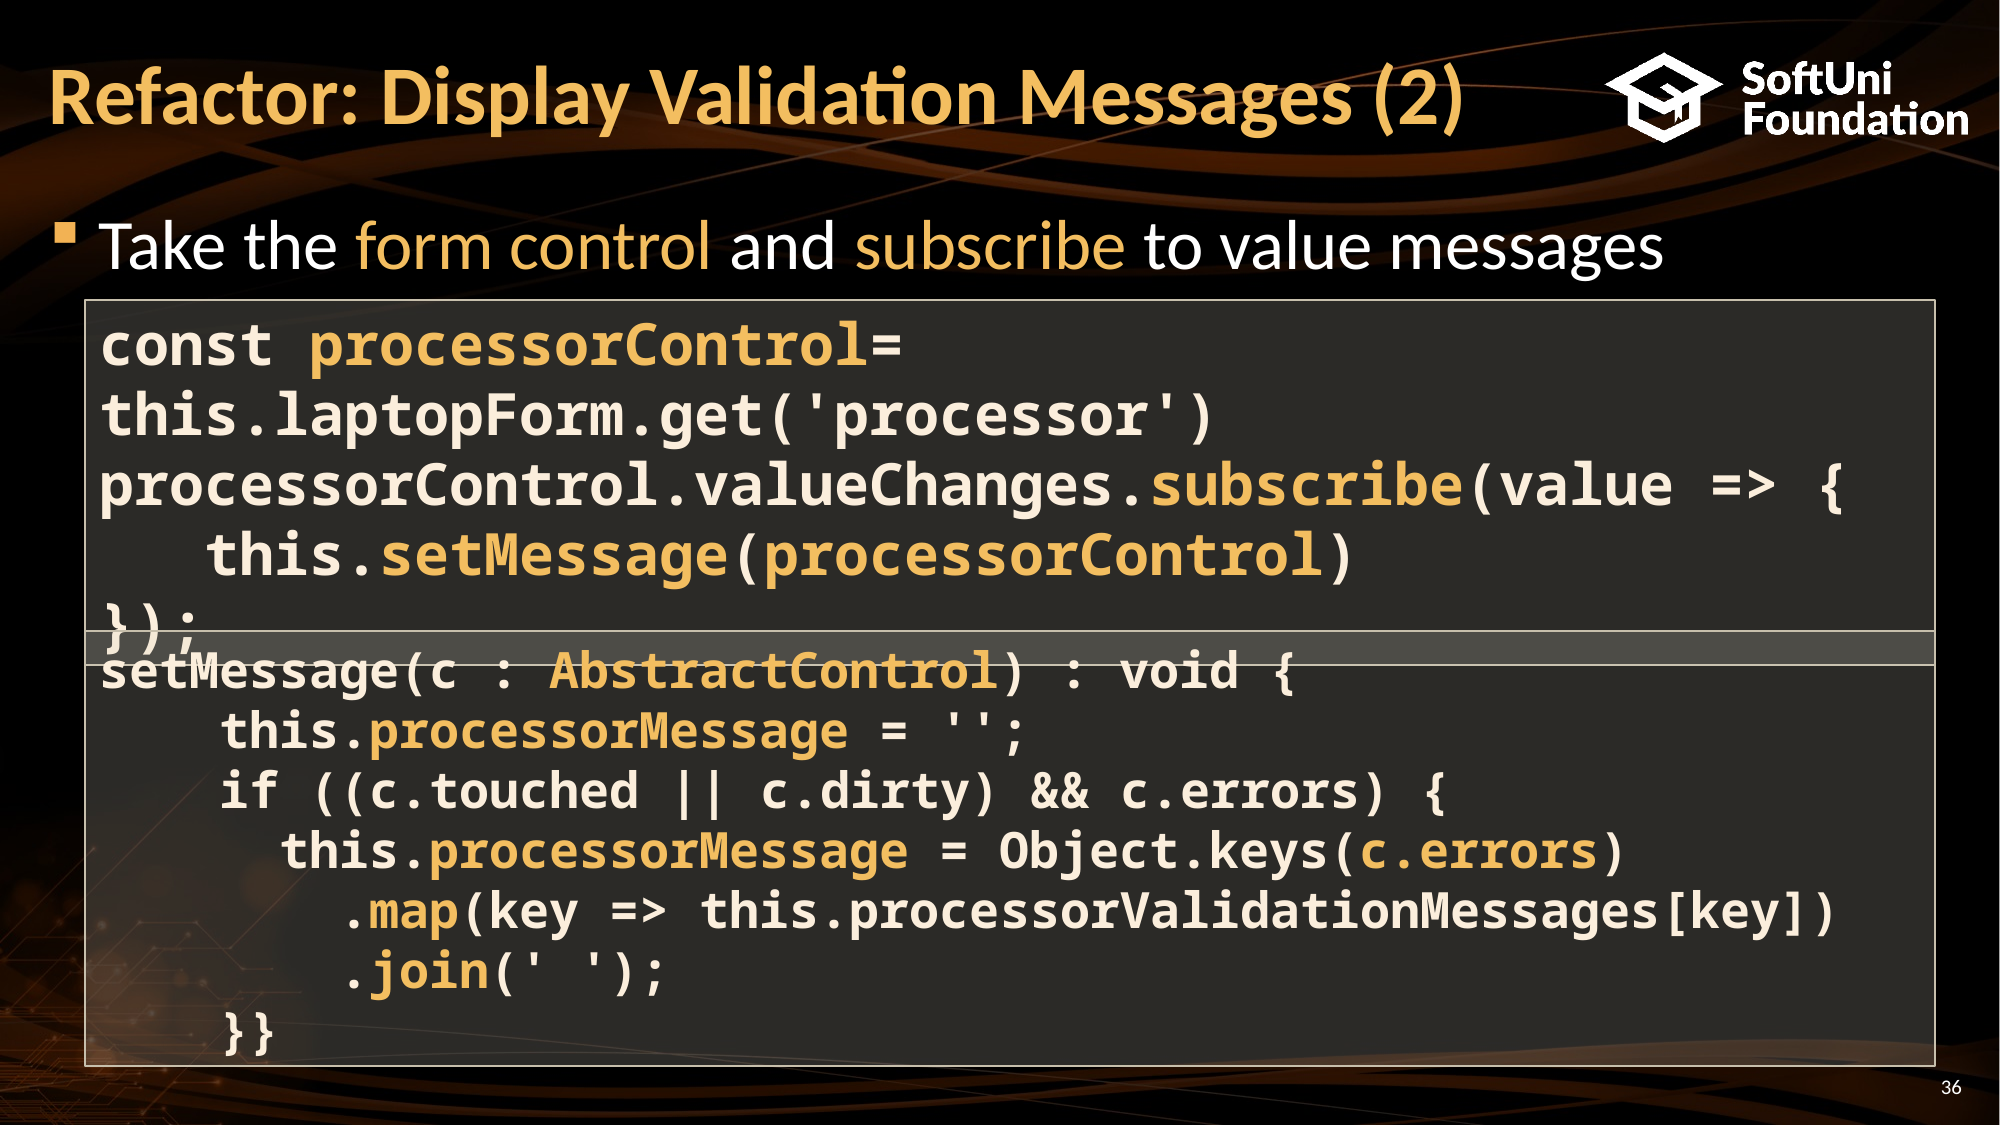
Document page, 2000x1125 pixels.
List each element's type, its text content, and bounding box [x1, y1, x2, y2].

title Refactor: Display Validation Messages (2) [30, 6, 1602, 189]
picture [0, 0, 2000, 1125]
text_box const processorControl= this.laptopForm.get('processor') processorControl.valueChanges.subscribe(value => { this.setMessage(processorControl) }); [84, 299, 1935, 631]
list Take the form control and subscribe to value messages [31, 188, 1968, 1103]
text_box setMessage(c : AbstractControl) : void { this.processorMessage = ''; if ((c.touched || c.dirty) && c.errors) { this.processorMessage = Object.keys(c.errors) .map(key => this.processorValidationMessages[key]) .join(' '); }} [84, 631, 1935, 1066]
